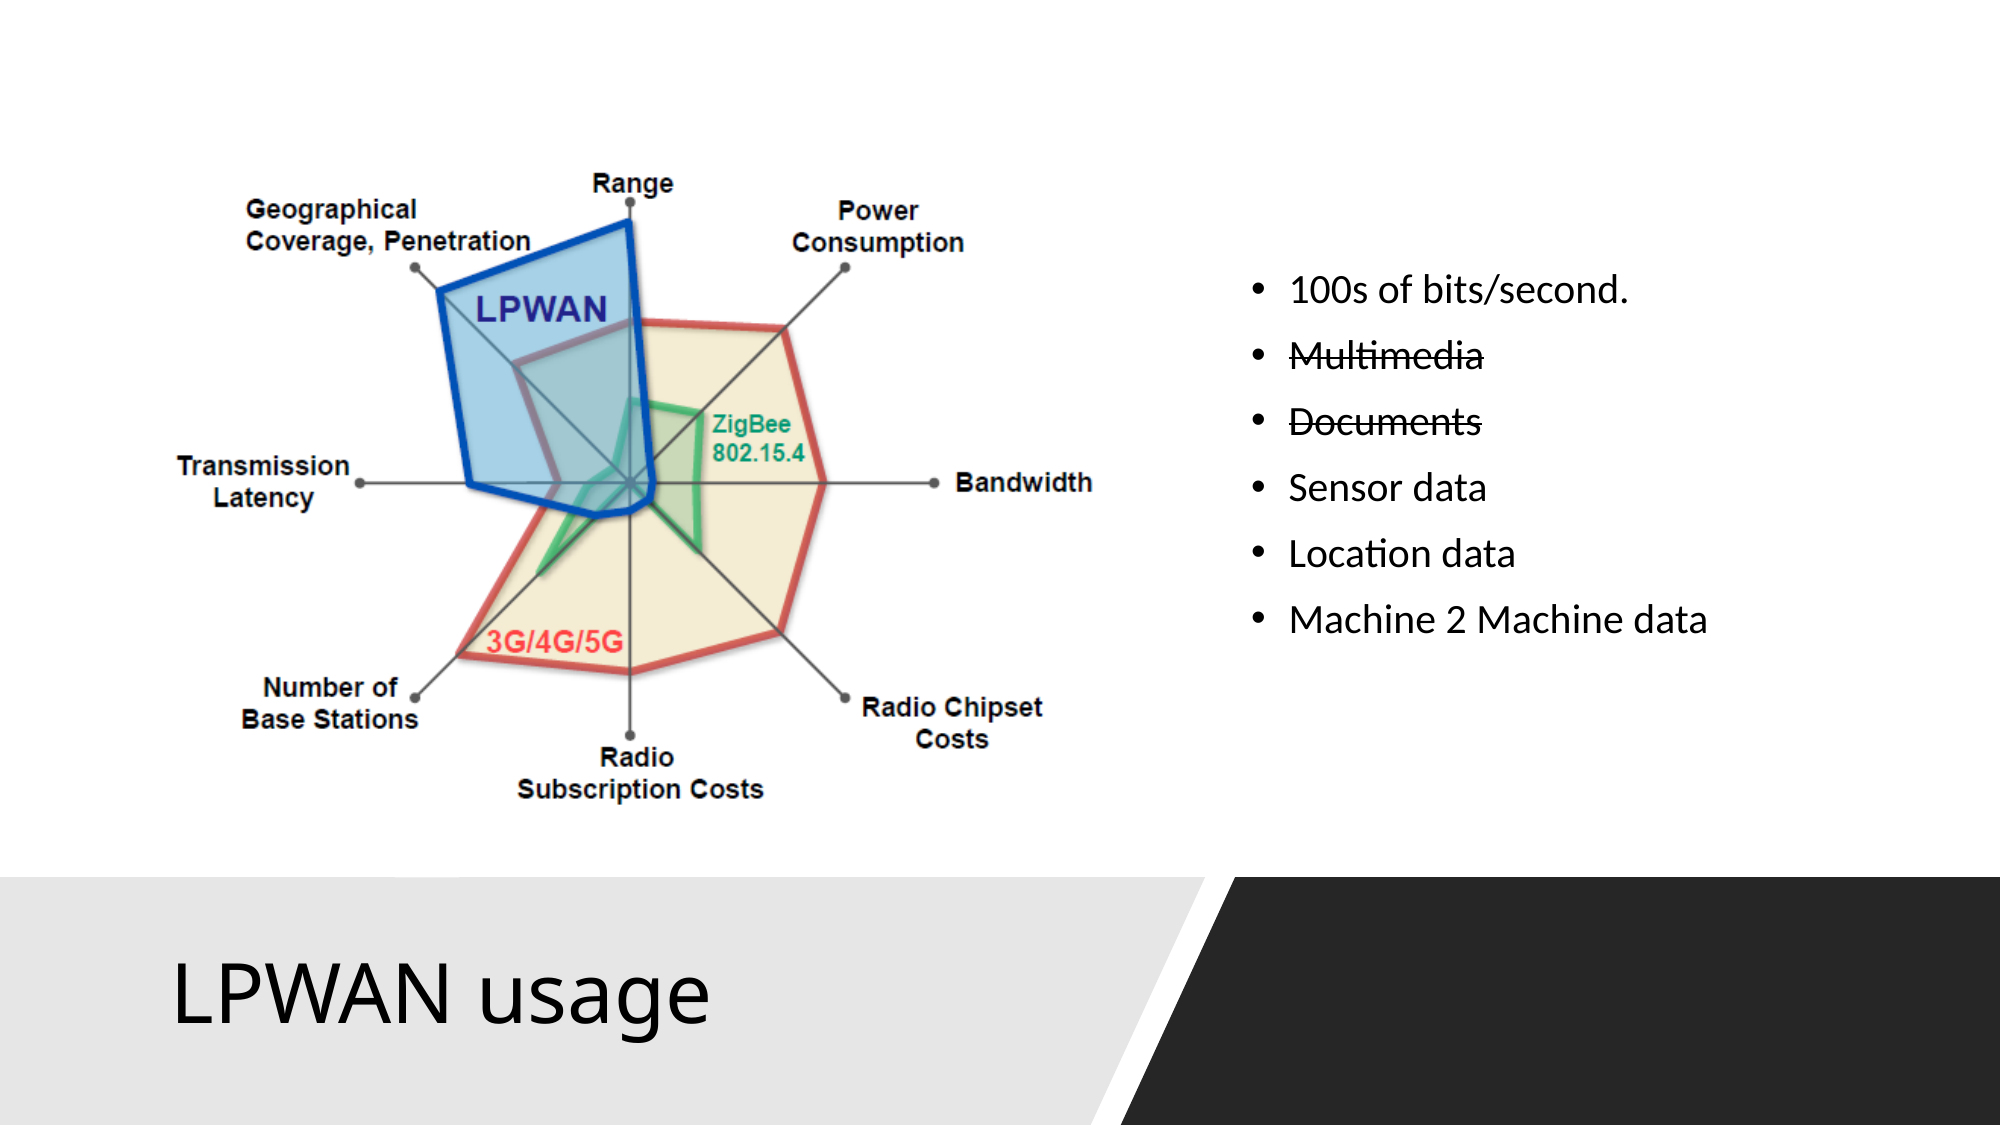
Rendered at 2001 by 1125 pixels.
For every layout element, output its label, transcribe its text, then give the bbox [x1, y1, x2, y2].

title LPWAN usage [155, 907, 1090, 1087]
text_box [1119, 875, 2000, 1125]
list 100s of bits/second. Multimedia Documents Sensor data Location data Machine 2 Machine data [1236, 158, 1894, 818]
picture [155, 158, 1131, 813]
text_box [0, 875, 1207, 1125]
